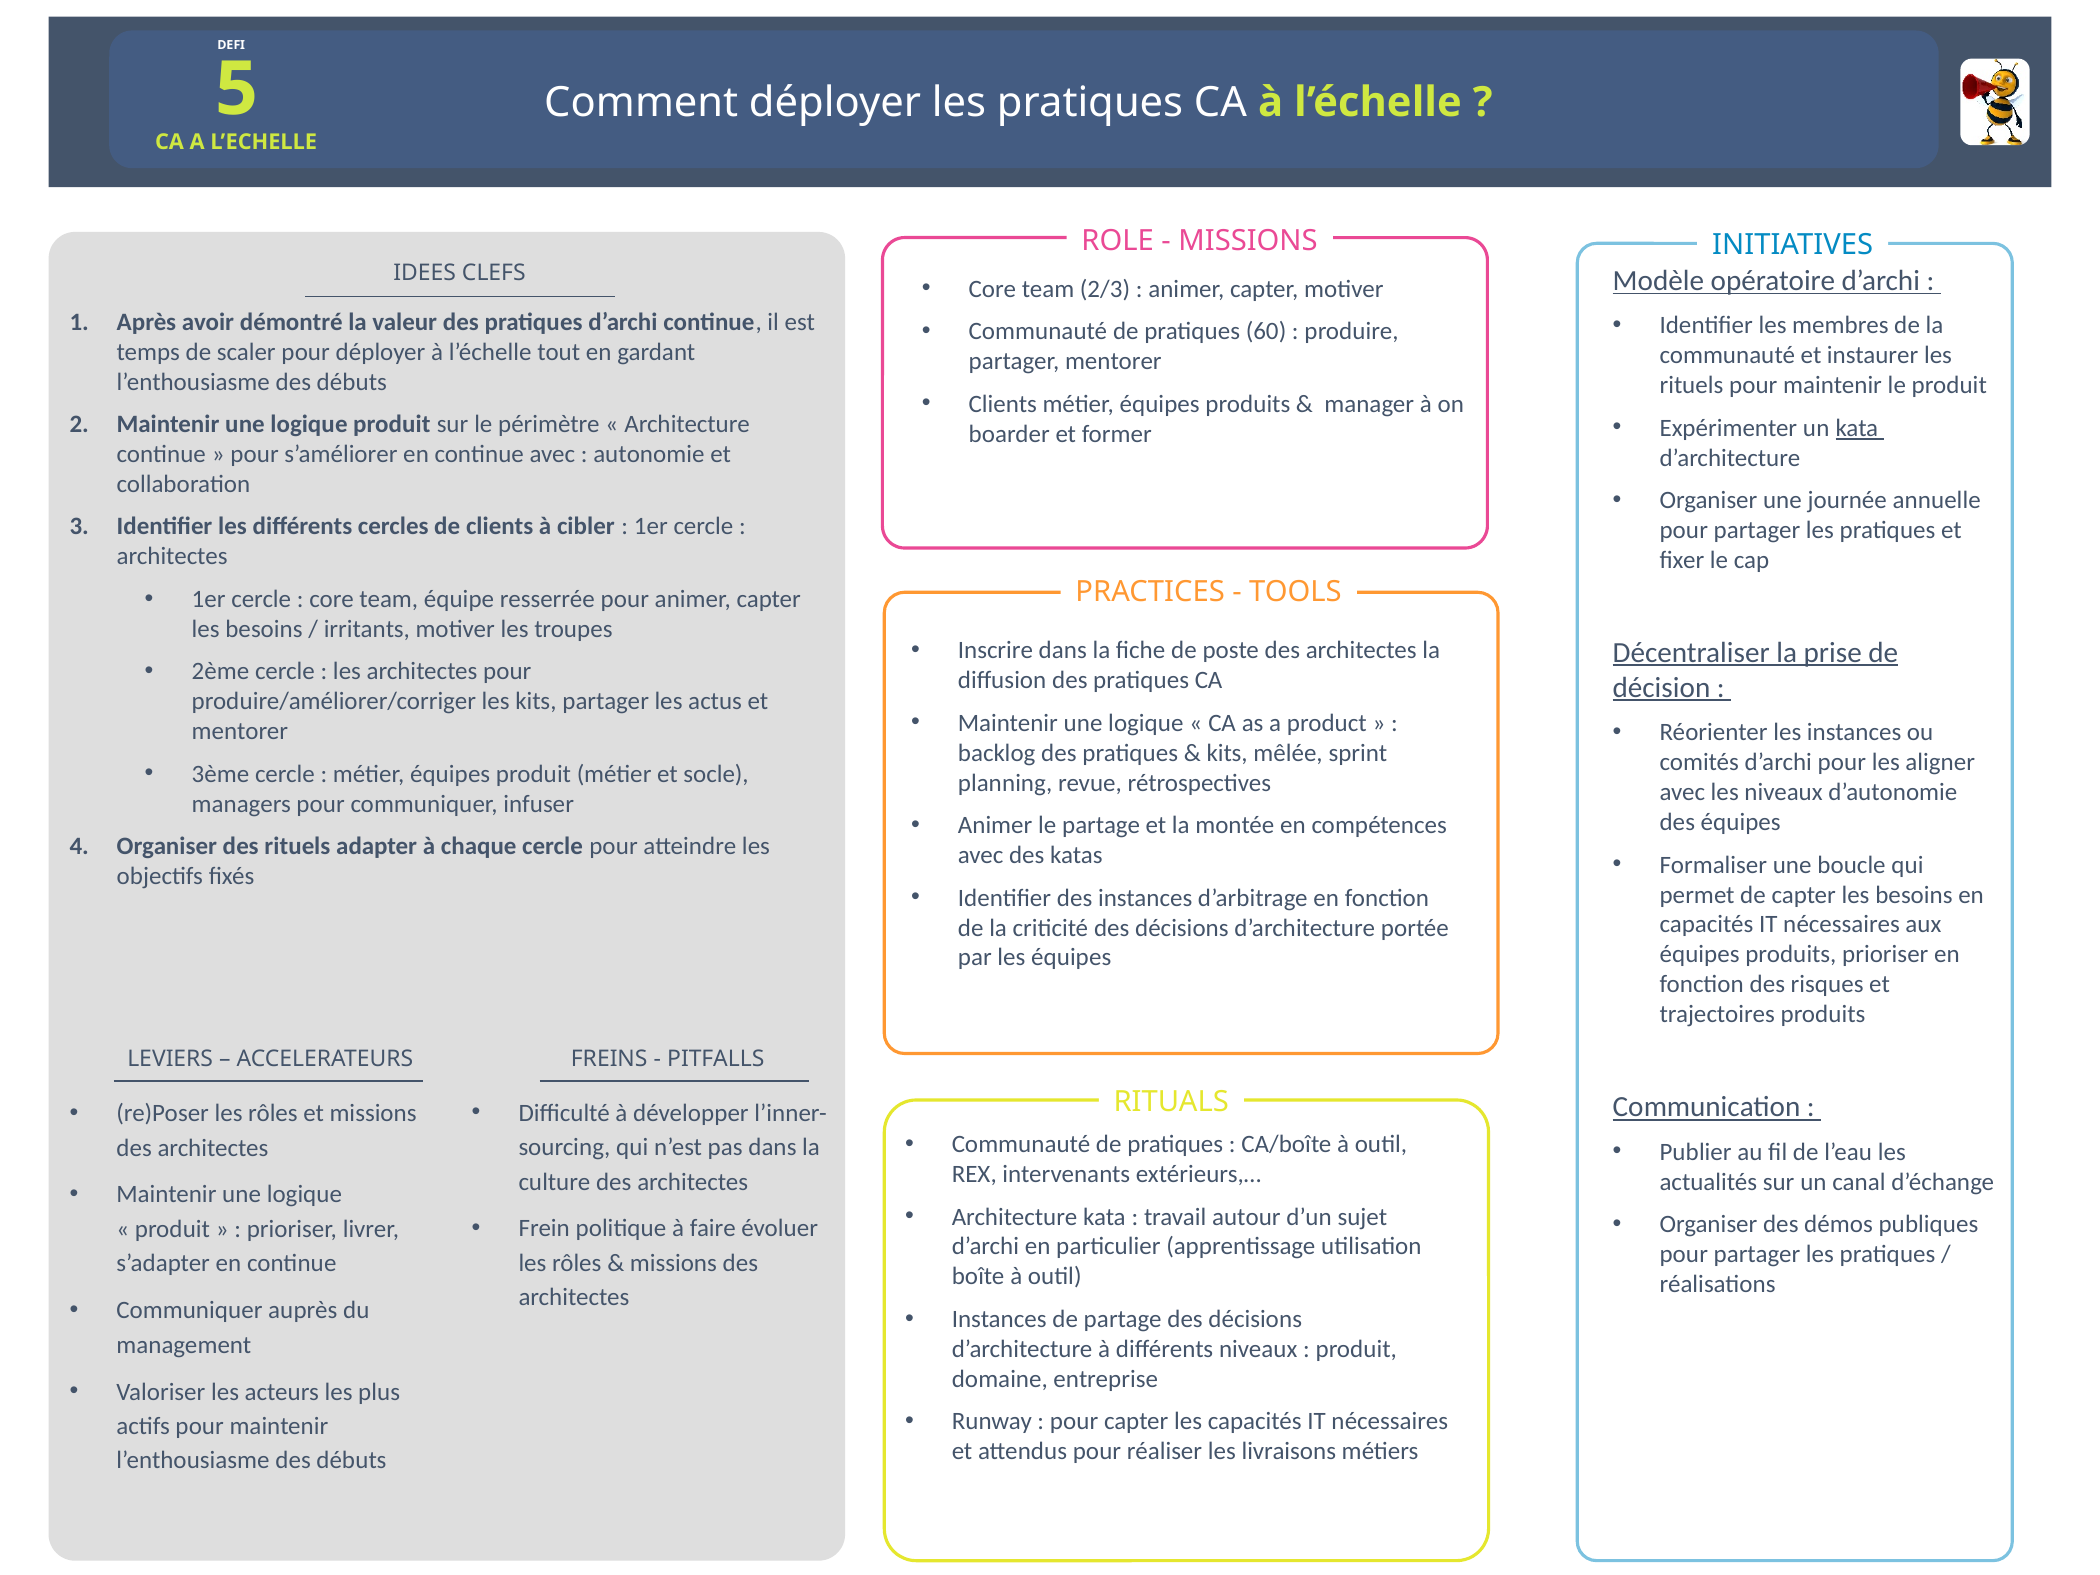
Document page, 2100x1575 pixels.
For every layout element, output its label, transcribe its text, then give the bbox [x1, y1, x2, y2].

text_box 5 [201, 31, 271, 120]
text_box IDEES CLEFS [378, 250, 542, 293]
text_box PRACTICES - TOOLS [1060, 564, 1357, 615]
text_box LEVIERS – ACCELERATEURS [112, 1036, 429, 1079]
text_box Communauté de pratiques : CA/boîte à outil, REX, intervenants extérieurs,… Architecture kata : travail autour d’un sujet d’archi en particulier (apprentissage utilisation boîte à outil) Instances de partage des décisions d’architecture à différents niveaux : produit, domaine, entreprise Runway : pour capter les capacités IT nécessaires et attendus pour réaliser les livraisons métiers [890, 1120, 1465, 1473]
text_box Inscrire dans la fiche de poste des architectes la diffusion des pratiques CA Maintenir une logique « CA as a product » : backlog des pratiques & kits, mêlée, sprint planning, revue, rétrospectives Animer le partage et la montée en compétences avec des katas Identifier des instances d’arbitrage en fonction de la criticité des décisions d’architecture portée par les équipes [896, 626, 1477, 979]
text_box Core team (2/3) : animer, capter, motiver Communauté de pratiques (60) : produire, partager, mentorer Clients métier, équipes produits & manager à on boarder et former [907, 264, 1488, 455]
text_box (re)Poser les rôles et missions des architectes Maintenir une logique « produit » : prioriser, livrer, s’adapter en continue Communiquer auprès du management Valoriser les acteurs les plus actifs pour maintenir l’enthousiasme des débuts [54, 1084, 455, 1482]
text_box [48, 16, 2052, 188]
text_box INITIATIVES [1697, 218, 1889, 253]
text_box [883, 591, 1500, 1055]
text_box FREINS - PITFALLS [556, 1036, 780, 1079]
text_box RITUALS [1098, 1074, 1244, 1120]
text_box [883, 1098, 1490, 1562]
text_box Modèle opératoire d’archi : Identifier les membres de la communauté et instaurer les rituels pour maintenir le produit Expérimenter un kata d’architecture Organiser une journée annuelle pour partager les pratiques et fixer le cap Décentraliser la prise de décision : Réorienter les instances ou comités d’archi pour les aligner avec les niveaux d’autonomie des équipes Formaliser une boucle qui permet de capter les besoins en capacités IT nécessaires aux équipes produits, prioriser en fonction des risques et trajectoires produits Communication : Publier au fil de l’eau les actualités sur un canal d’échange Organiser des démos publiques pour partager les pratiques / réalisations [1597, 253, 2013, 1305]
text_box ROLE - MISSIONS [1066, 214, 1333, 264]
text_box DEFI [210, 36, 253, 53]
text_box Après avoir démontré la valeur des pratiques d’archi continue, il est temps de scaler pour déployer à l’échelle tout en gardant l’enthousiasme des débuts Maintenir une logique produit sur le périmètre « Architecture continue » pour s’améliorer en continue avec : autonomie et collaboration Identifier les différents cercles de clients à cibler : 1er cercle : architectes 1er cercle : core team, équipe resserrée pour animer, capter les besoins / irritants, motiver les troupes 2ème cercle : les architectes pour produire/améliorer/corriger les kits, partager les actus et mentorer 3ème cercle : métier, équipes produit (métier et socle), managers pour communiquer, infuser Organiser des rituels adapter à chaque cercle pour atteindre les objectifs fixés [54, 297, 838, 897]
text_box Difficulté à développer l’inner-sourcing, qui n’est pas dans la culture des architectes Frein politique à faire évoluer les rôles & missions des architectes [456, 1084, 857, 1366]
picture [1960, 58, 2030, 146]
text_box [1576, 242, 2014, 1562]
text_box [47, 230, 847, 1562]
text_box CA A L’ECHELLE [109, 120, 364, 162]
text_box [881, 236, 1489, 550]
text_box Comment déployer les pratiques CA à l’échelle ? [108, 29, 1940, 170]
